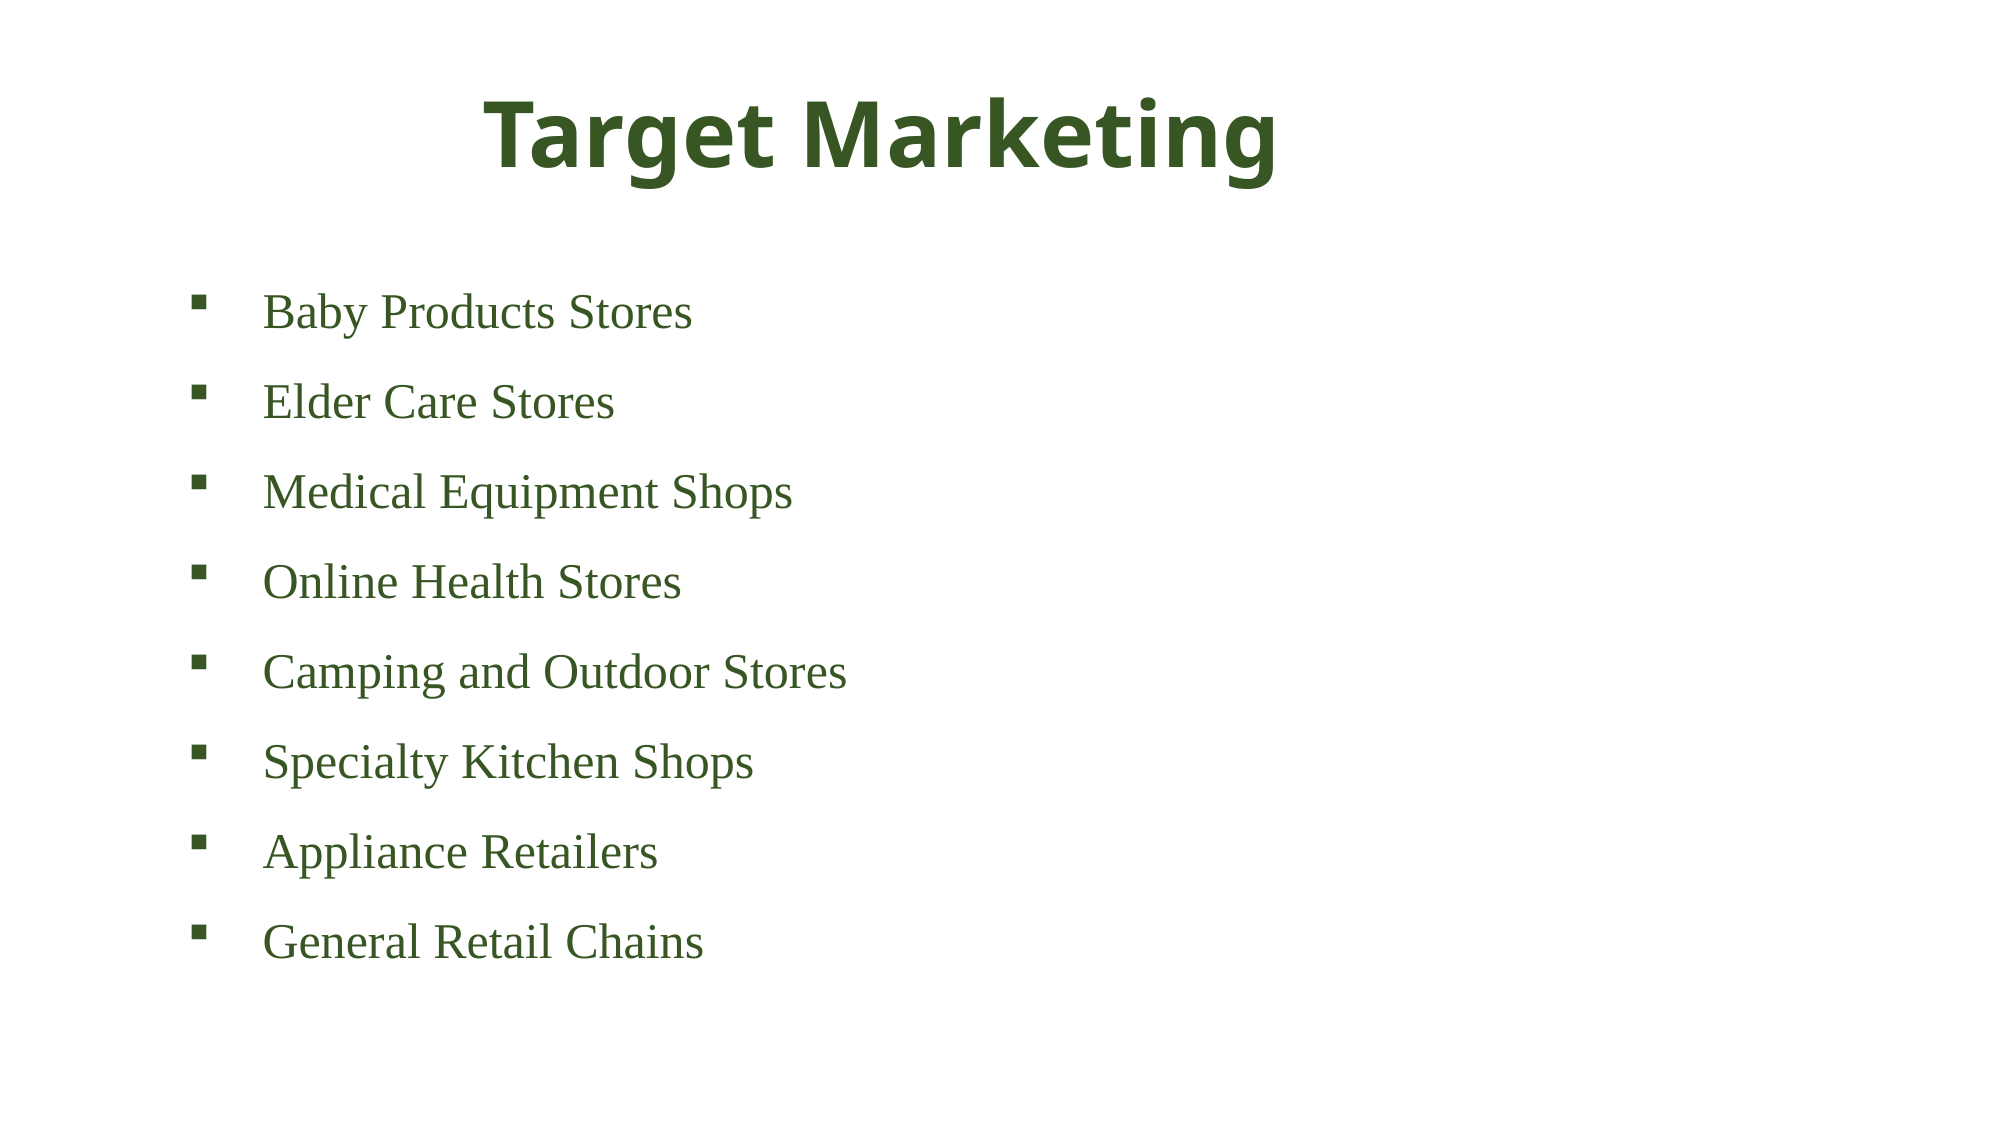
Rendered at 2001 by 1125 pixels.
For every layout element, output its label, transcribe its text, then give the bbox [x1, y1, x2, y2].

title Target Marketing [467, 59, 2000, 217]
text_box Baby Products Stores Elder Care Stores Medical Equipment Shops Online Health Stores Camping and Outdoor Stores Specialty Kitchen Shops Appliance Retailers General Retail Chains [172, 241, 1867, 977]
